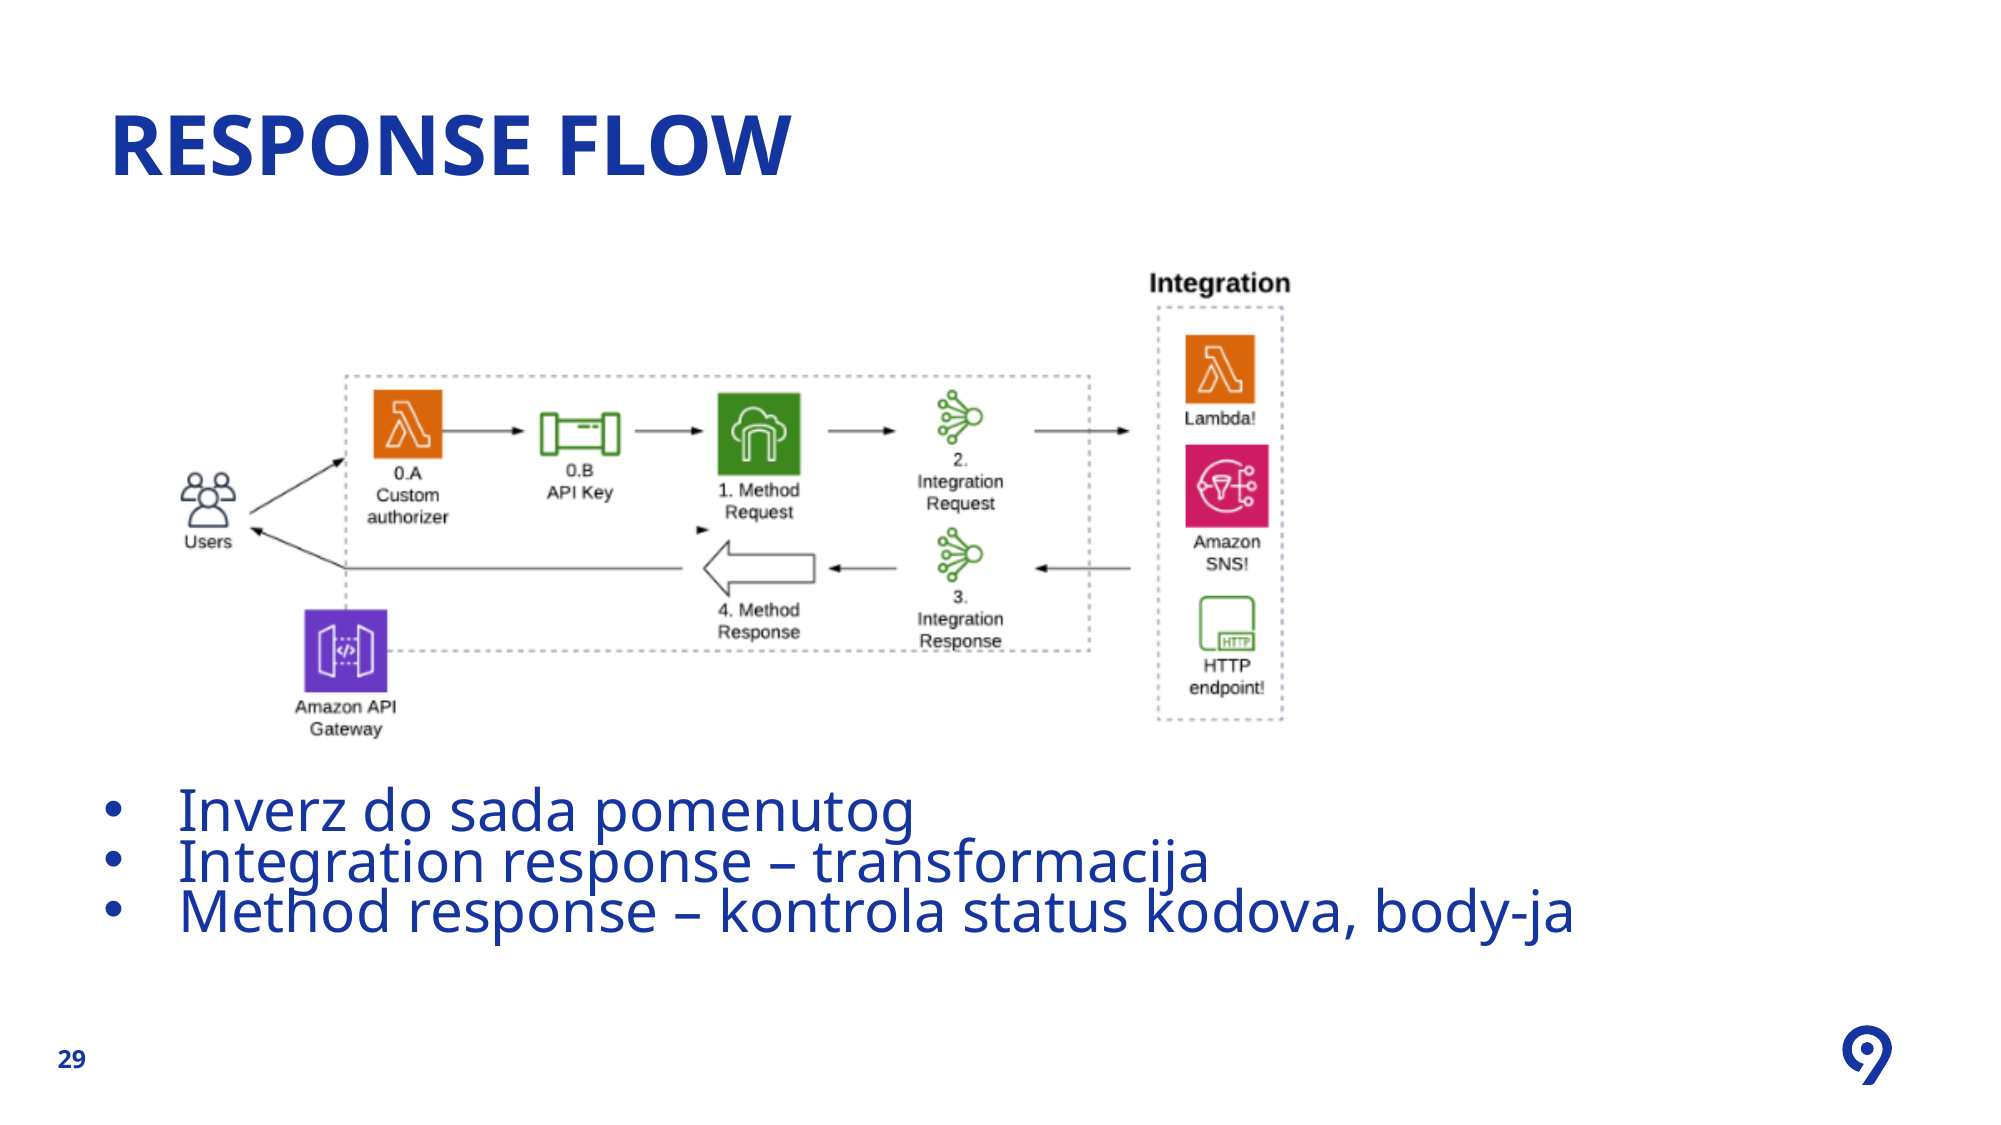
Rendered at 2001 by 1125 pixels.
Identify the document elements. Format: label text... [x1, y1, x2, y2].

title Response flow [108, 84, 1891, 225]
list Inverz do sada pomenutog Integration response – transformacija Method response – kontrola status kodova, body-ja [103, 793, 1886, 945]
picture [108, 214, 1369, 774]
slide_number 29 [57, 1045, 103, 1077]
